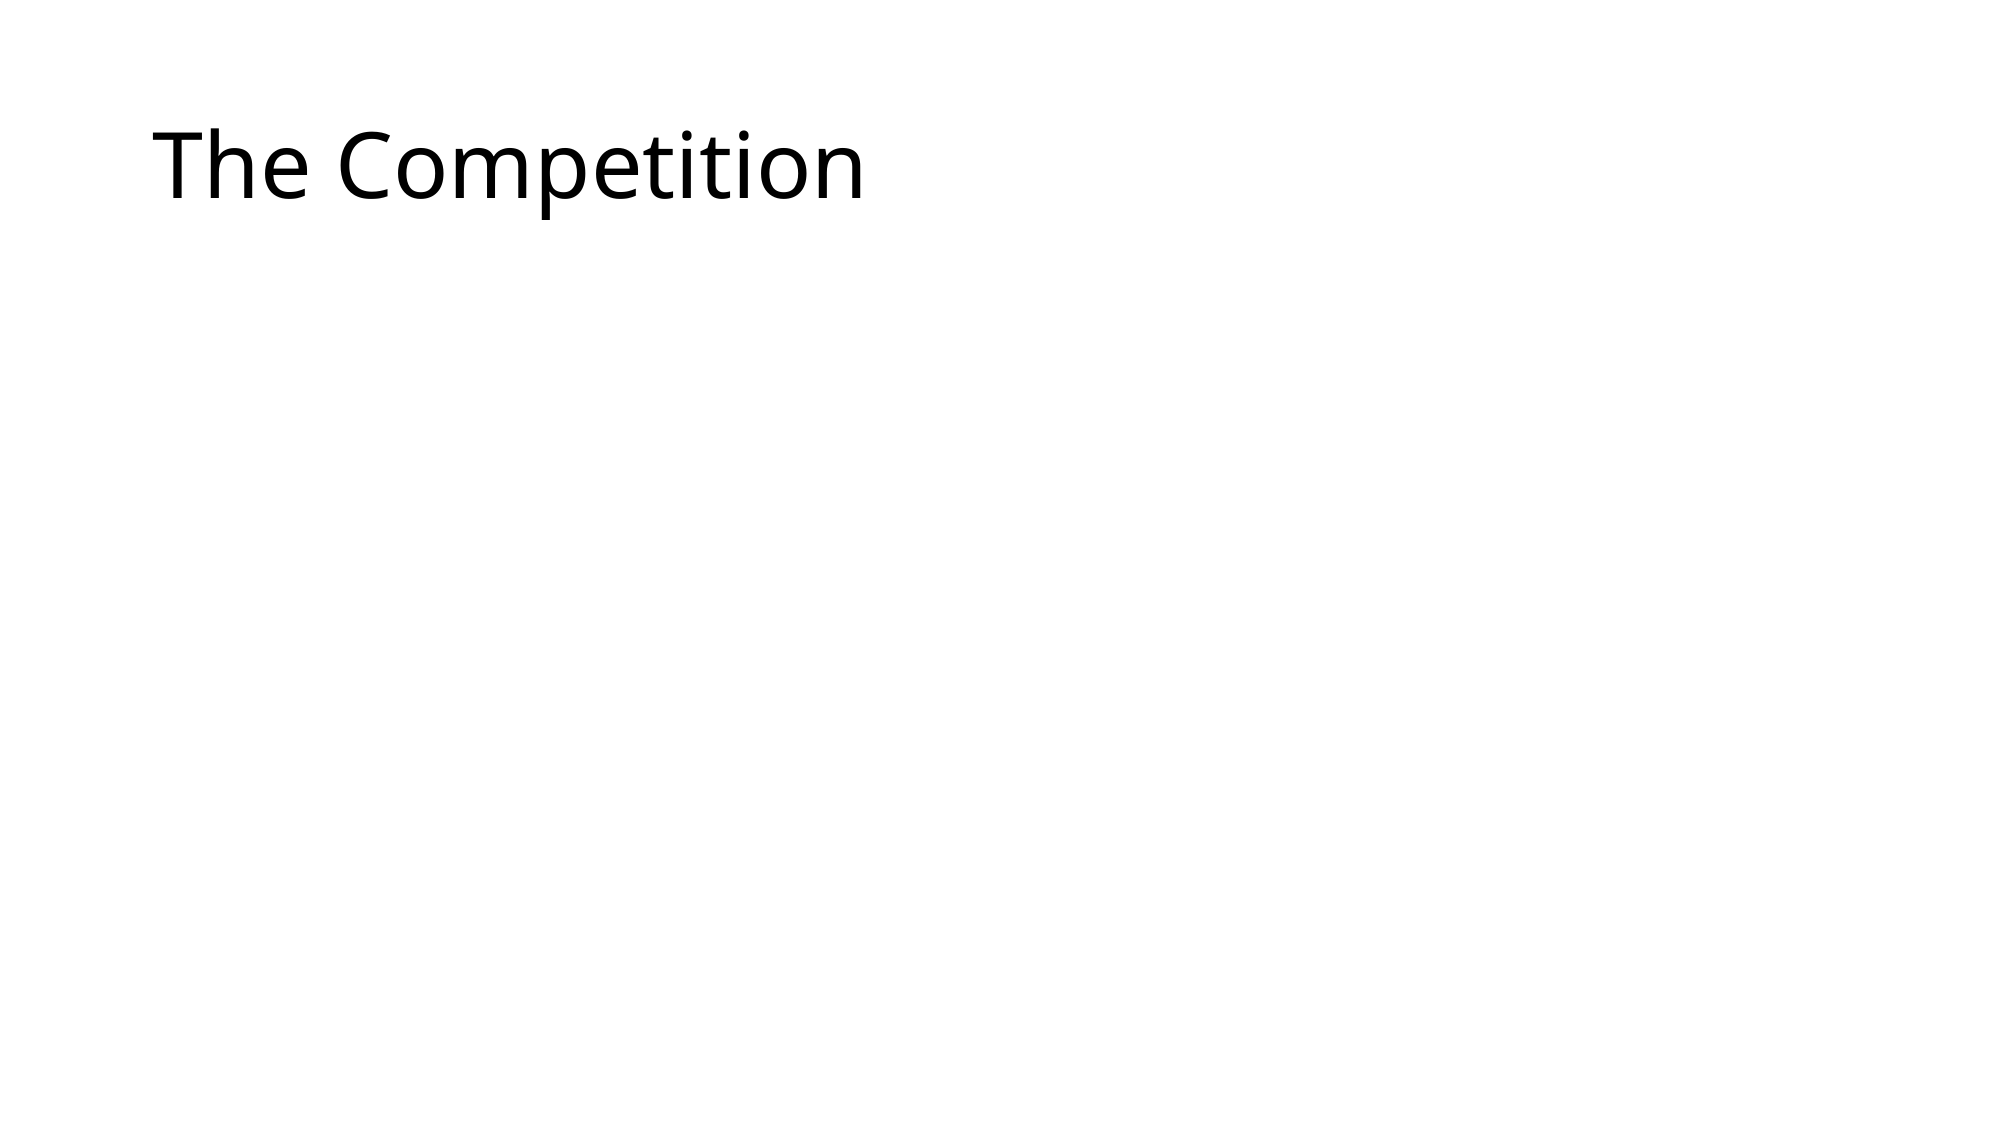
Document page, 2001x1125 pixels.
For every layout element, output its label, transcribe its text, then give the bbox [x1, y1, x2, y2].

title The Competition [137, 59, 1863, 278]
